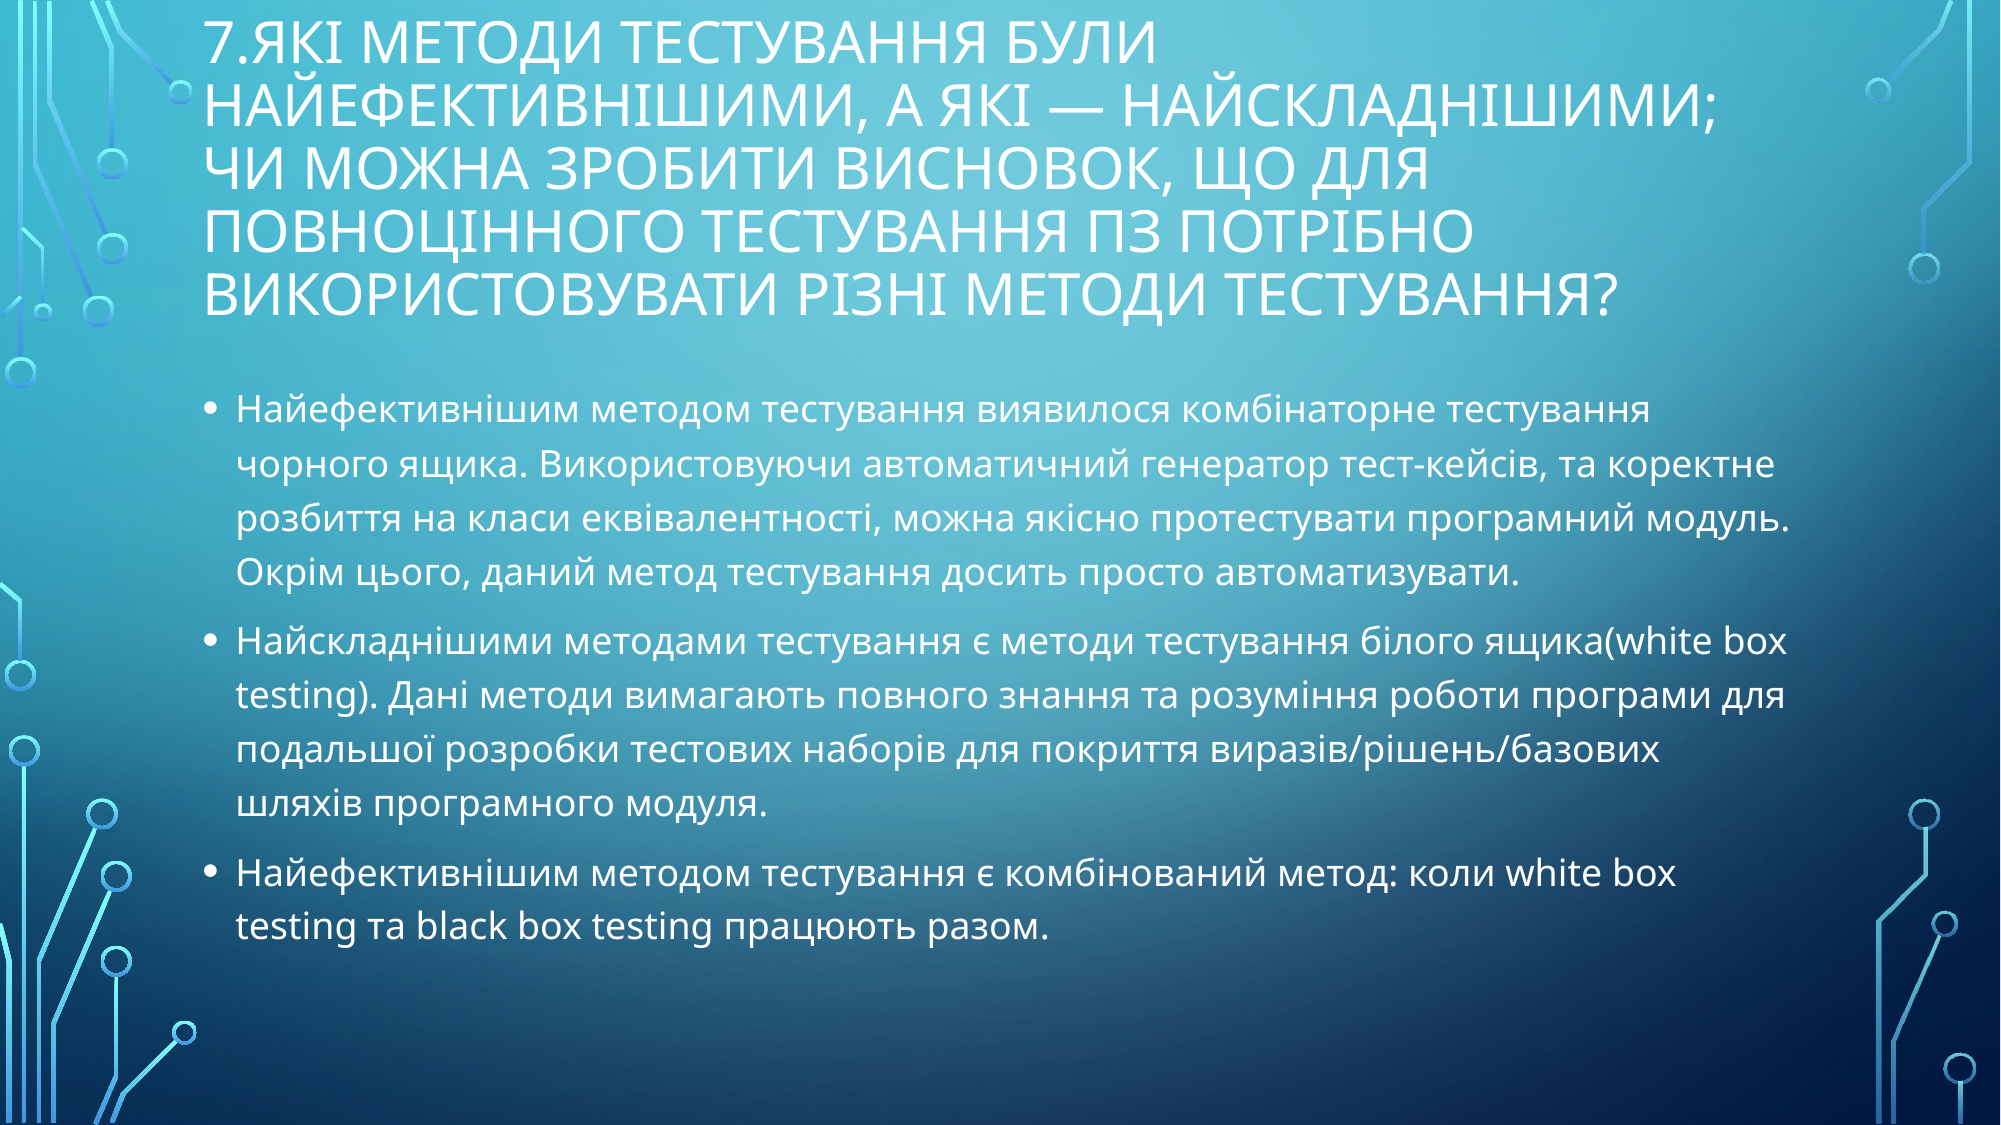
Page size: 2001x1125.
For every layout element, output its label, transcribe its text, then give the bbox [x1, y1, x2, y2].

list Найефективнішим методом тестування виявилося комбінаторне тестування чорного ящика. Використовуючи автоматичний генератор тест-кейсів, та коректне розбиття на класи еквівалентності, можна якісно протестувати програмний модуль. Окрім цього, даний метод тестування досить просто автоматизувати. Найскладнішими методами тестування є методи тестування білого ящика(white box testing). Дані методи вимагають повного знання та розуміння роботи програми для подальшої розробки тестових наборів для покриття виразів/рішень/базових шляхів програмного модуля. Найефективнішим методом тестування є комбінований метод: коли white box testing та black box testing працюють разом. [187, 369, 1813, 1013]
title 7.які методи тестування були найефективнішими, а які — найскладнішими; чи можна зробити висновок, що для повноцінного тестування ПЗ потрібно використовувати різні методи тестування? [187, 42, 1813, 369]
